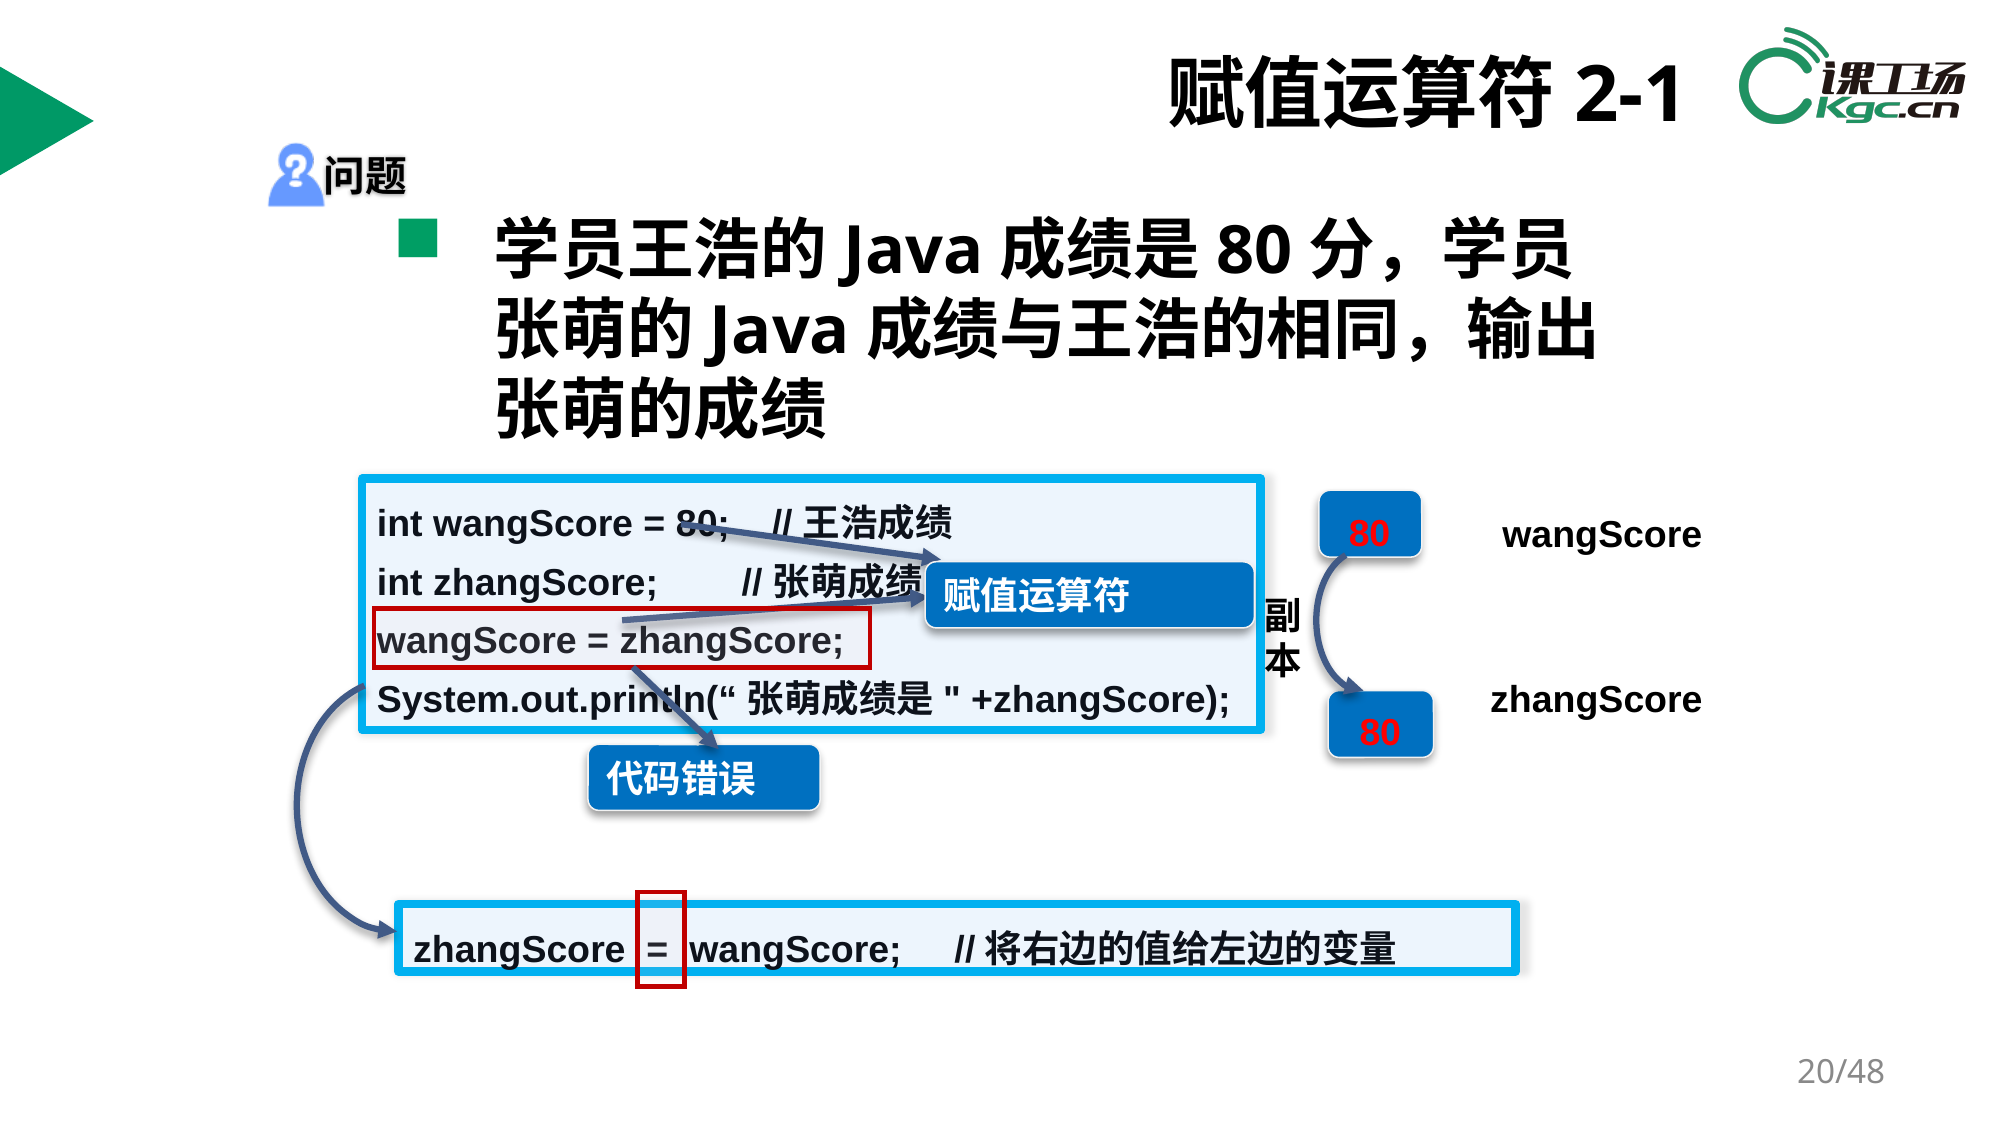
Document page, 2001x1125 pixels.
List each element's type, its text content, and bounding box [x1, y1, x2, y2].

text_box zhangScore [1472, 667, 1721, 728]
text_box 80 [1304, 501, 1435, 562]
list 学员王浩的Java成绩是80分，学员张萌的Java成绩与王浩的相同，输出张萌的成绩 [378, 199, 1633, 1043]
text_box int wangScore = 80; //王浩成绩 int zhangScore; //张萌成绩 wangScore = zhangScore; System.out.println(“张萌成绩是" +zhangScore); [362, 478, 1261, 730]
text_box [373, 608, 871, 668]
text_box [680, 521, 941, 567]
title 赋值运算符2-1 [1151, 46, 1721, 133]
slide_number /48 [1433, 1042, 1901, 1104]
text_box [1328, 693, 1337, 700]
text_box [637, 892, 685, 987]
text_box [293, 682, 398, 939]
text_box zhangScore = wangScore; //将右边的值给左边的变量 [685, 903, 1516, 972]
text_box [630, 664, 719, 750]
text_box 代码错误 [587, 744, 821, 811]
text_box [261, 140, 423, 211]
text_box 80 [1315, 700, 1446, 761]
picture [1739, 27, 1966, 124]
text_box 副本 [1248, 584, 1319, 690]
text_box [1313, 552, 1364, 695]
text_box [741, 588, 918, 608]
text_box zhangScore = wangScore; //将右边的值给左边的变量 [398, 903, 637, 972]
text_box wangScore [1484, 502, 1721, 562]
text_box 赋值运算符 [925, 561, 1255, 628]
text_box [1364, 690, 1434, 700]
text_box [1318, 490, 1422, 501]
